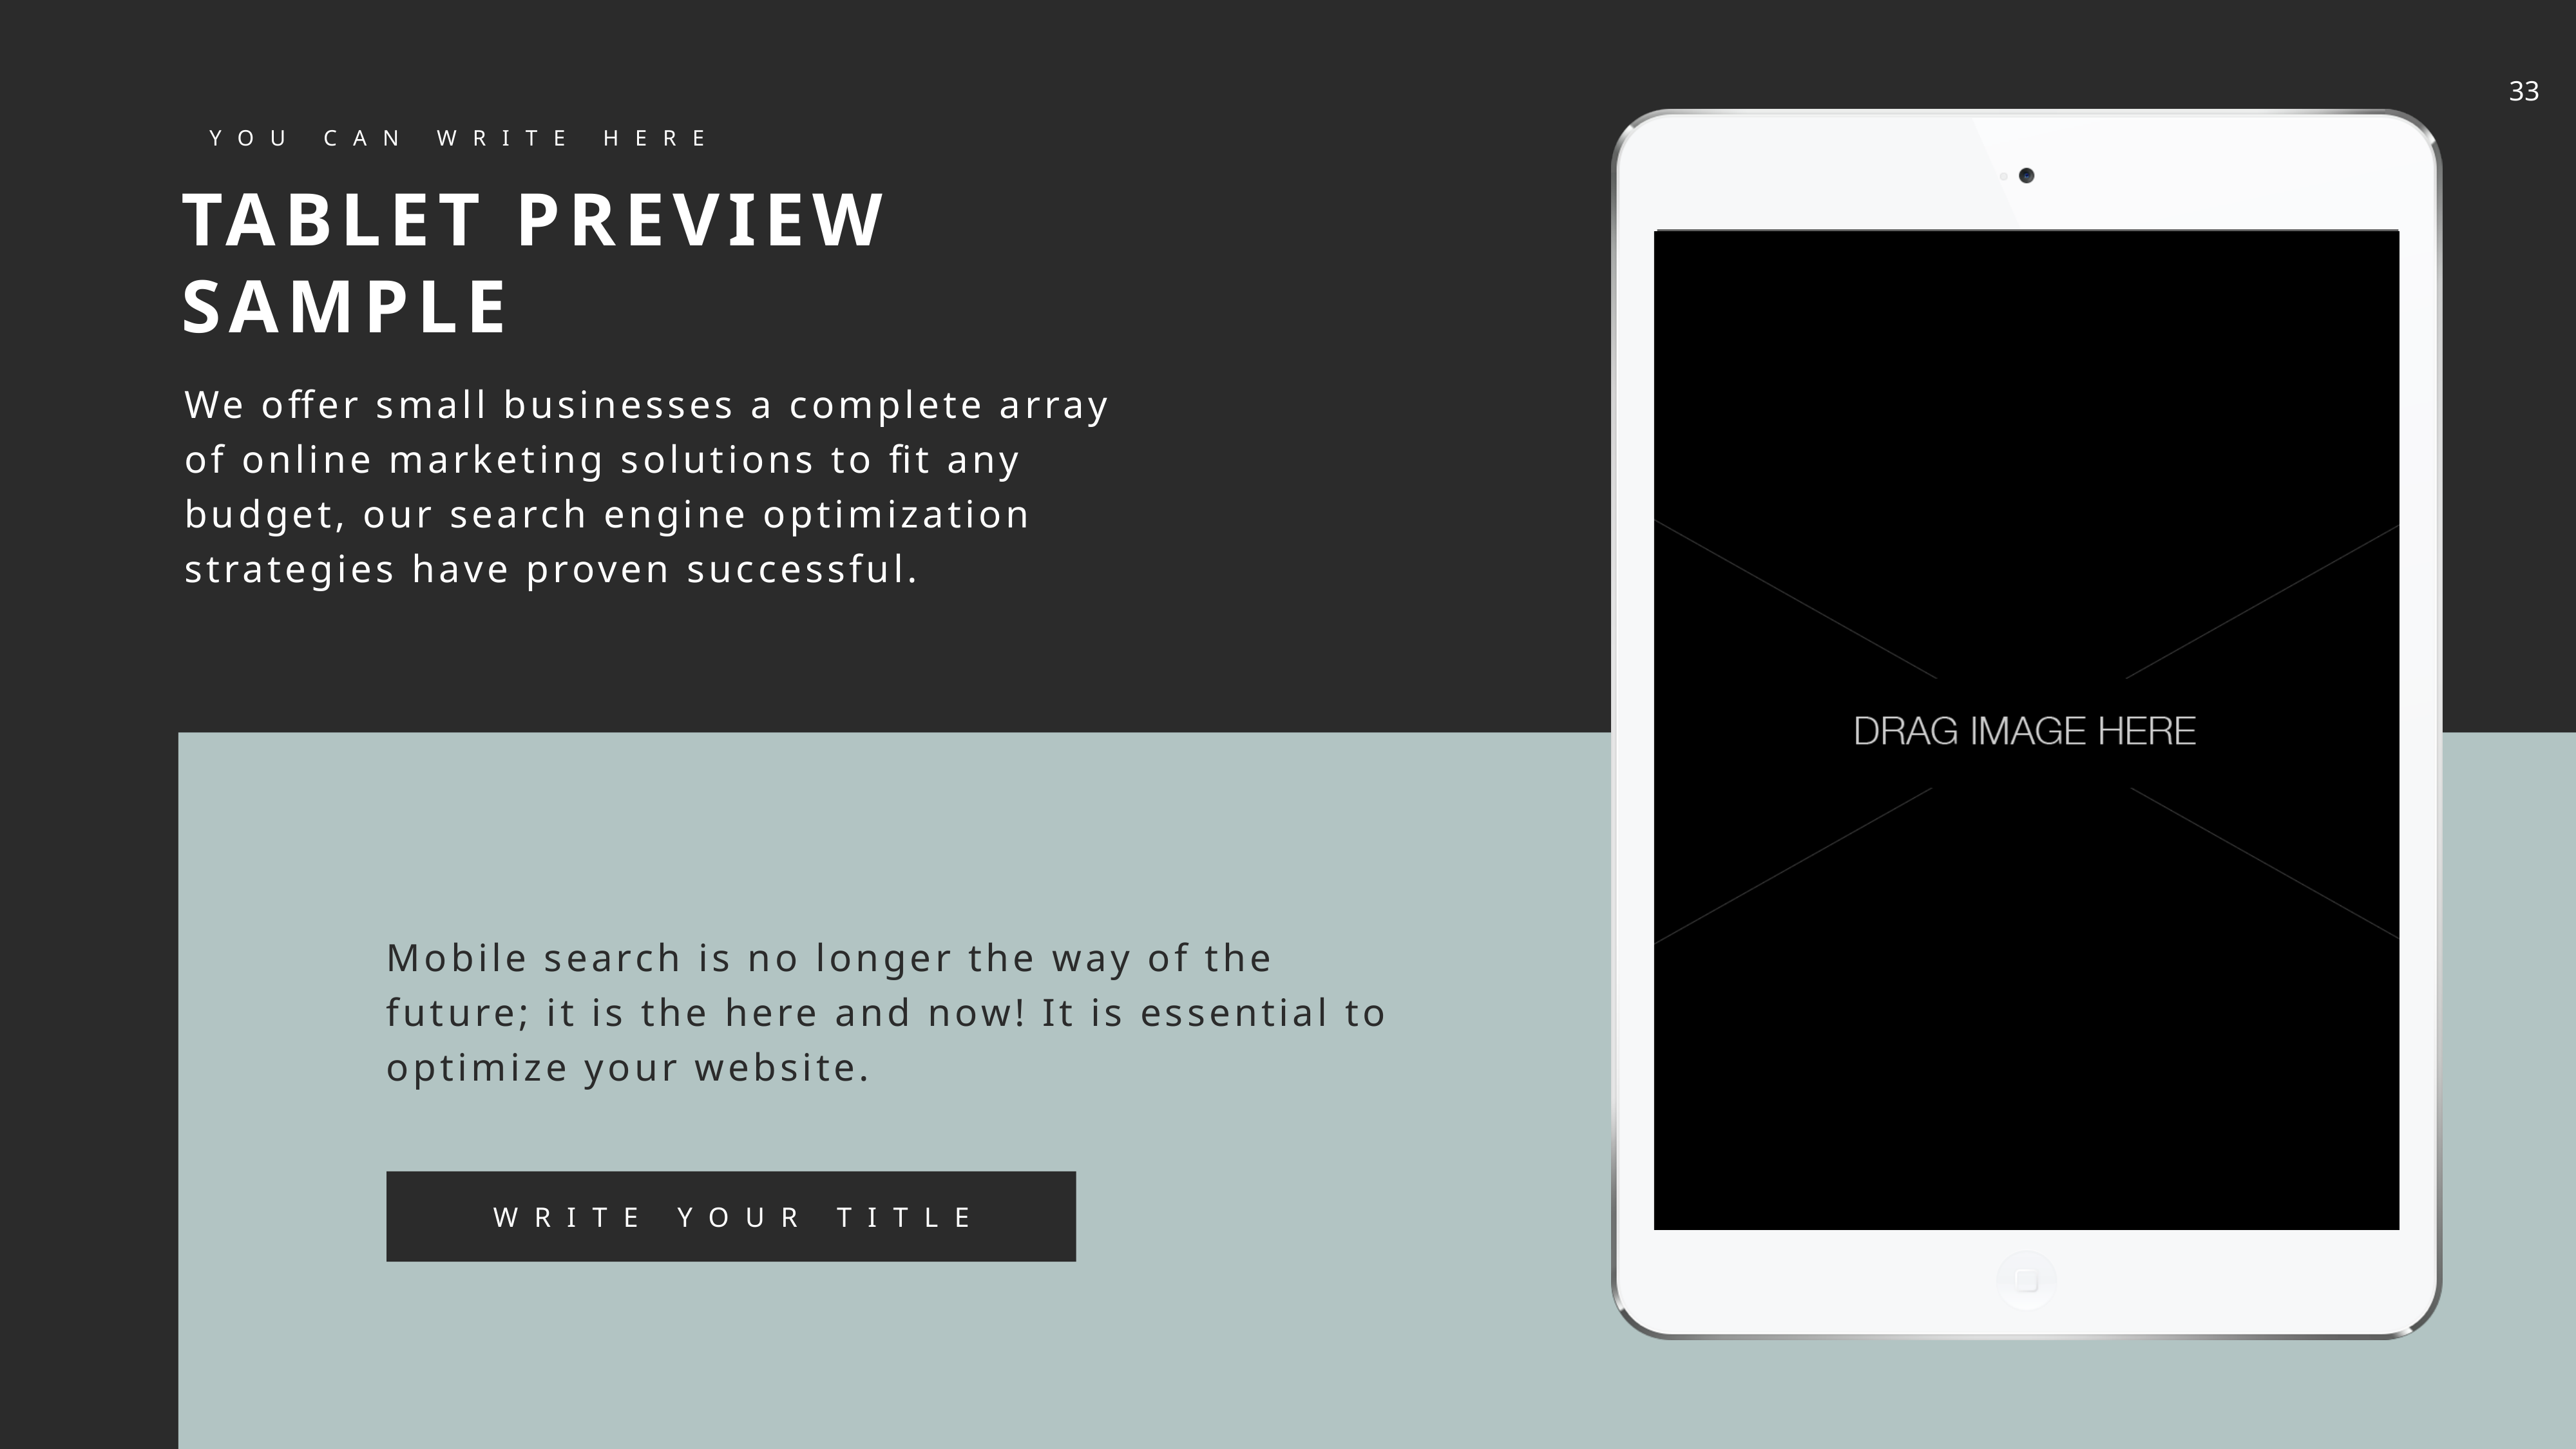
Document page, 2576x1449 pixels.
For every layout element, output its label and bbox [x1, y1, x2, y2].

text_box [171, 119, 1142, 592]
picture [178, 732, 2576, 1449]
text_box [1611, 109, 2443, 1340]
picture [1652, 226, 2398, 1235]
text_box [376, 920, 1413, 1262]
